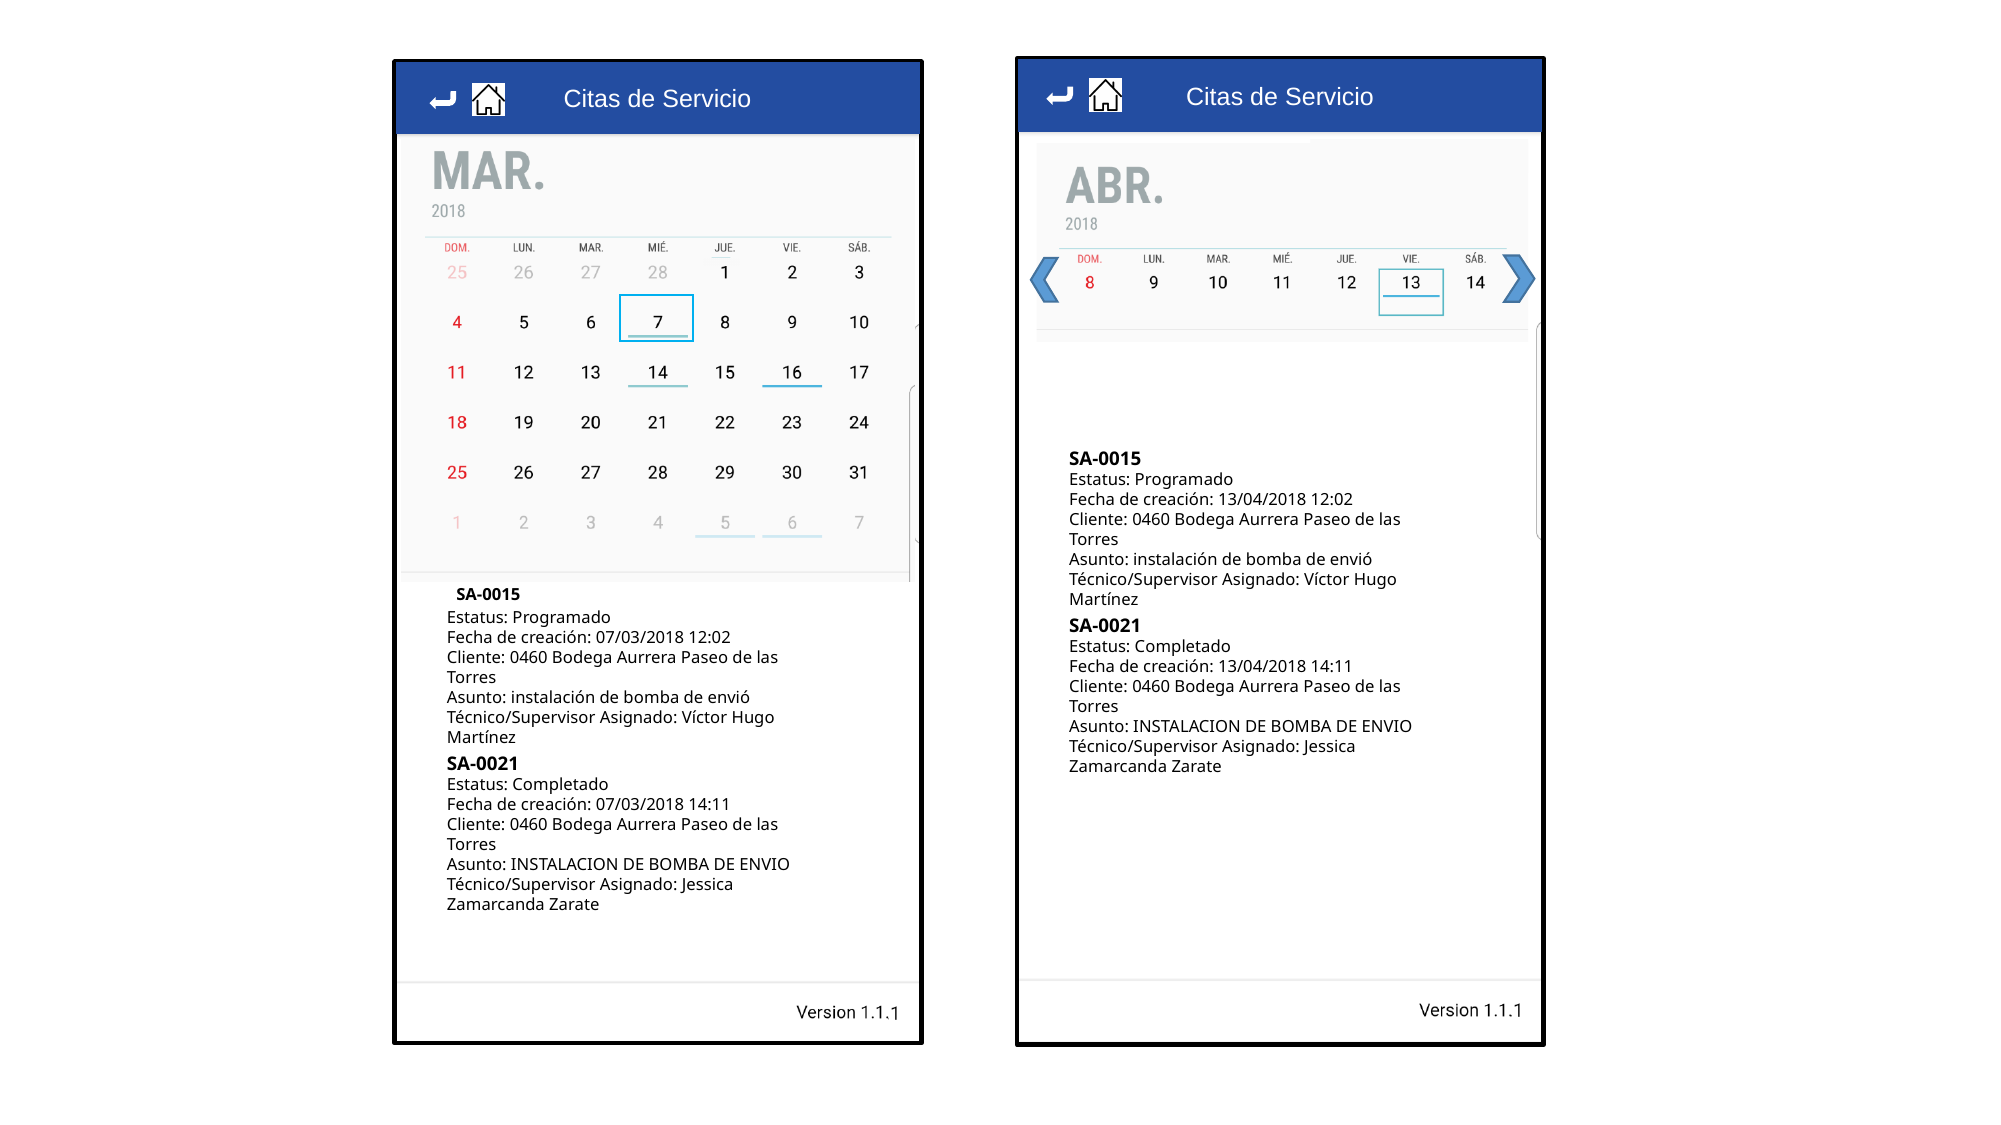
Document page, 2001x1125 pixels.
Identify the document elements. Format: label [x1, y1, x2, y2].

text_box [396, 62, 919, 1041]
text_box [1019, 60, 1542, 1043]
